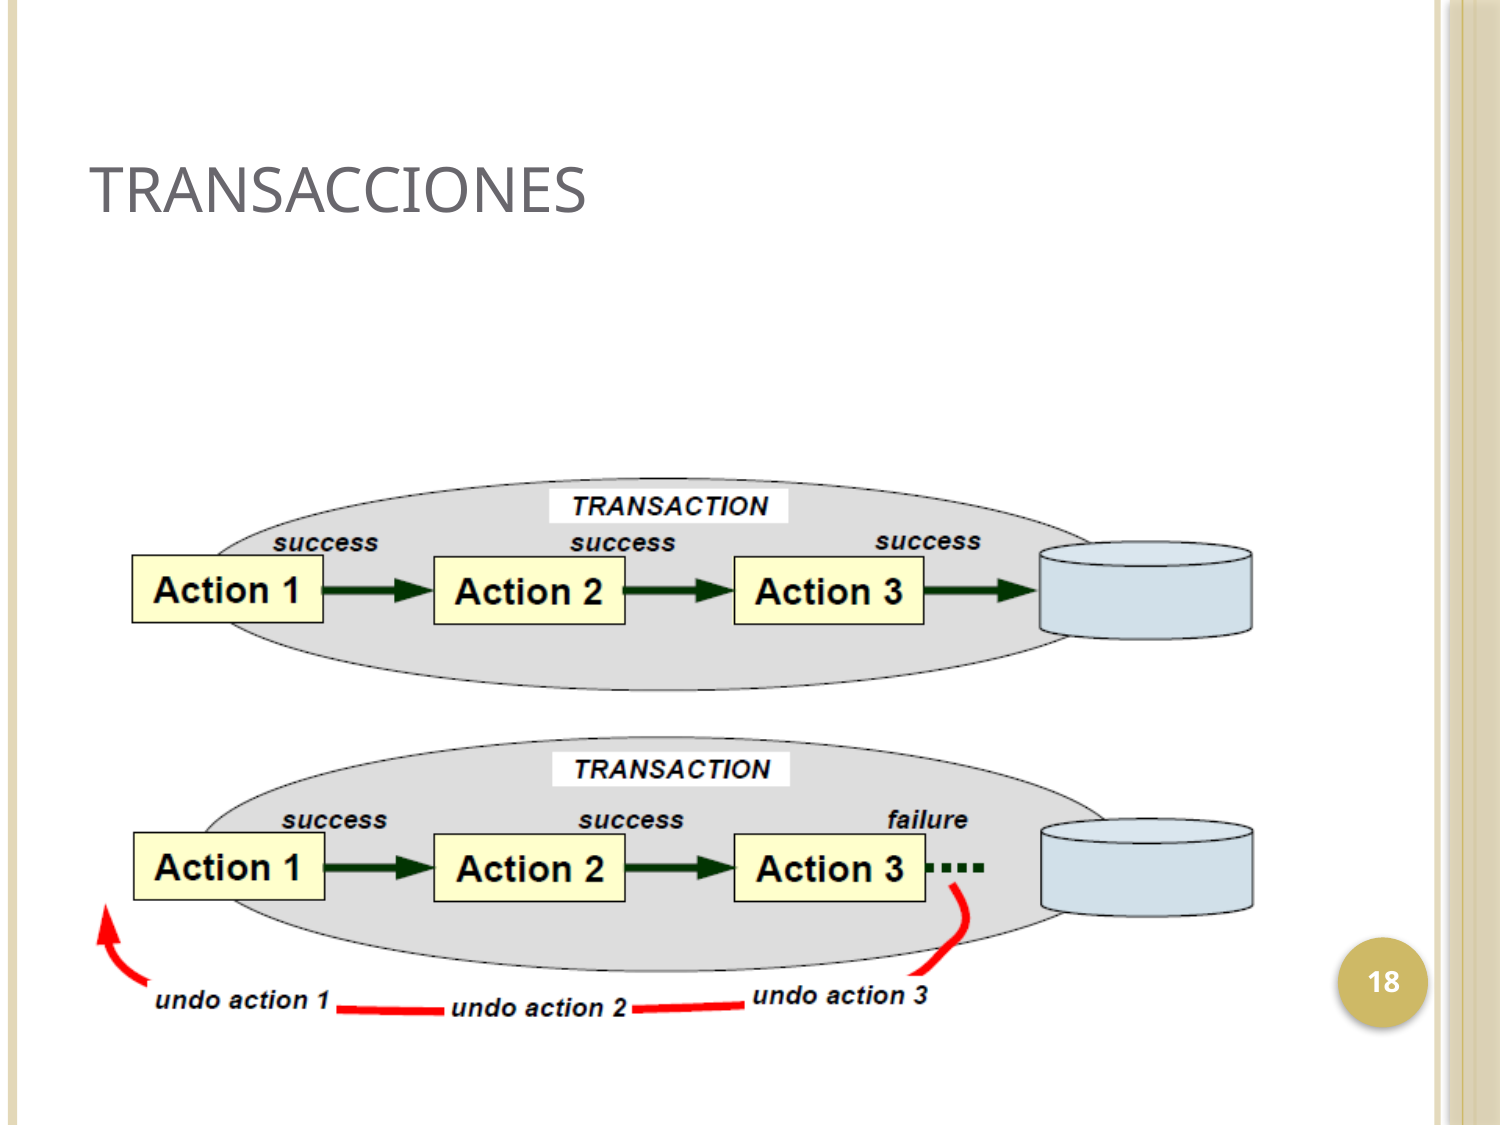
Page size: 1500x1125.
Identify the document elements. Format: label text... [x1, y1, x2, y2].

title Transacciones [75, 45, 1300, 233]
slide_number 18 [1333, 940, 1434, 1027]
picture [87, 467, 1283, 1042]
